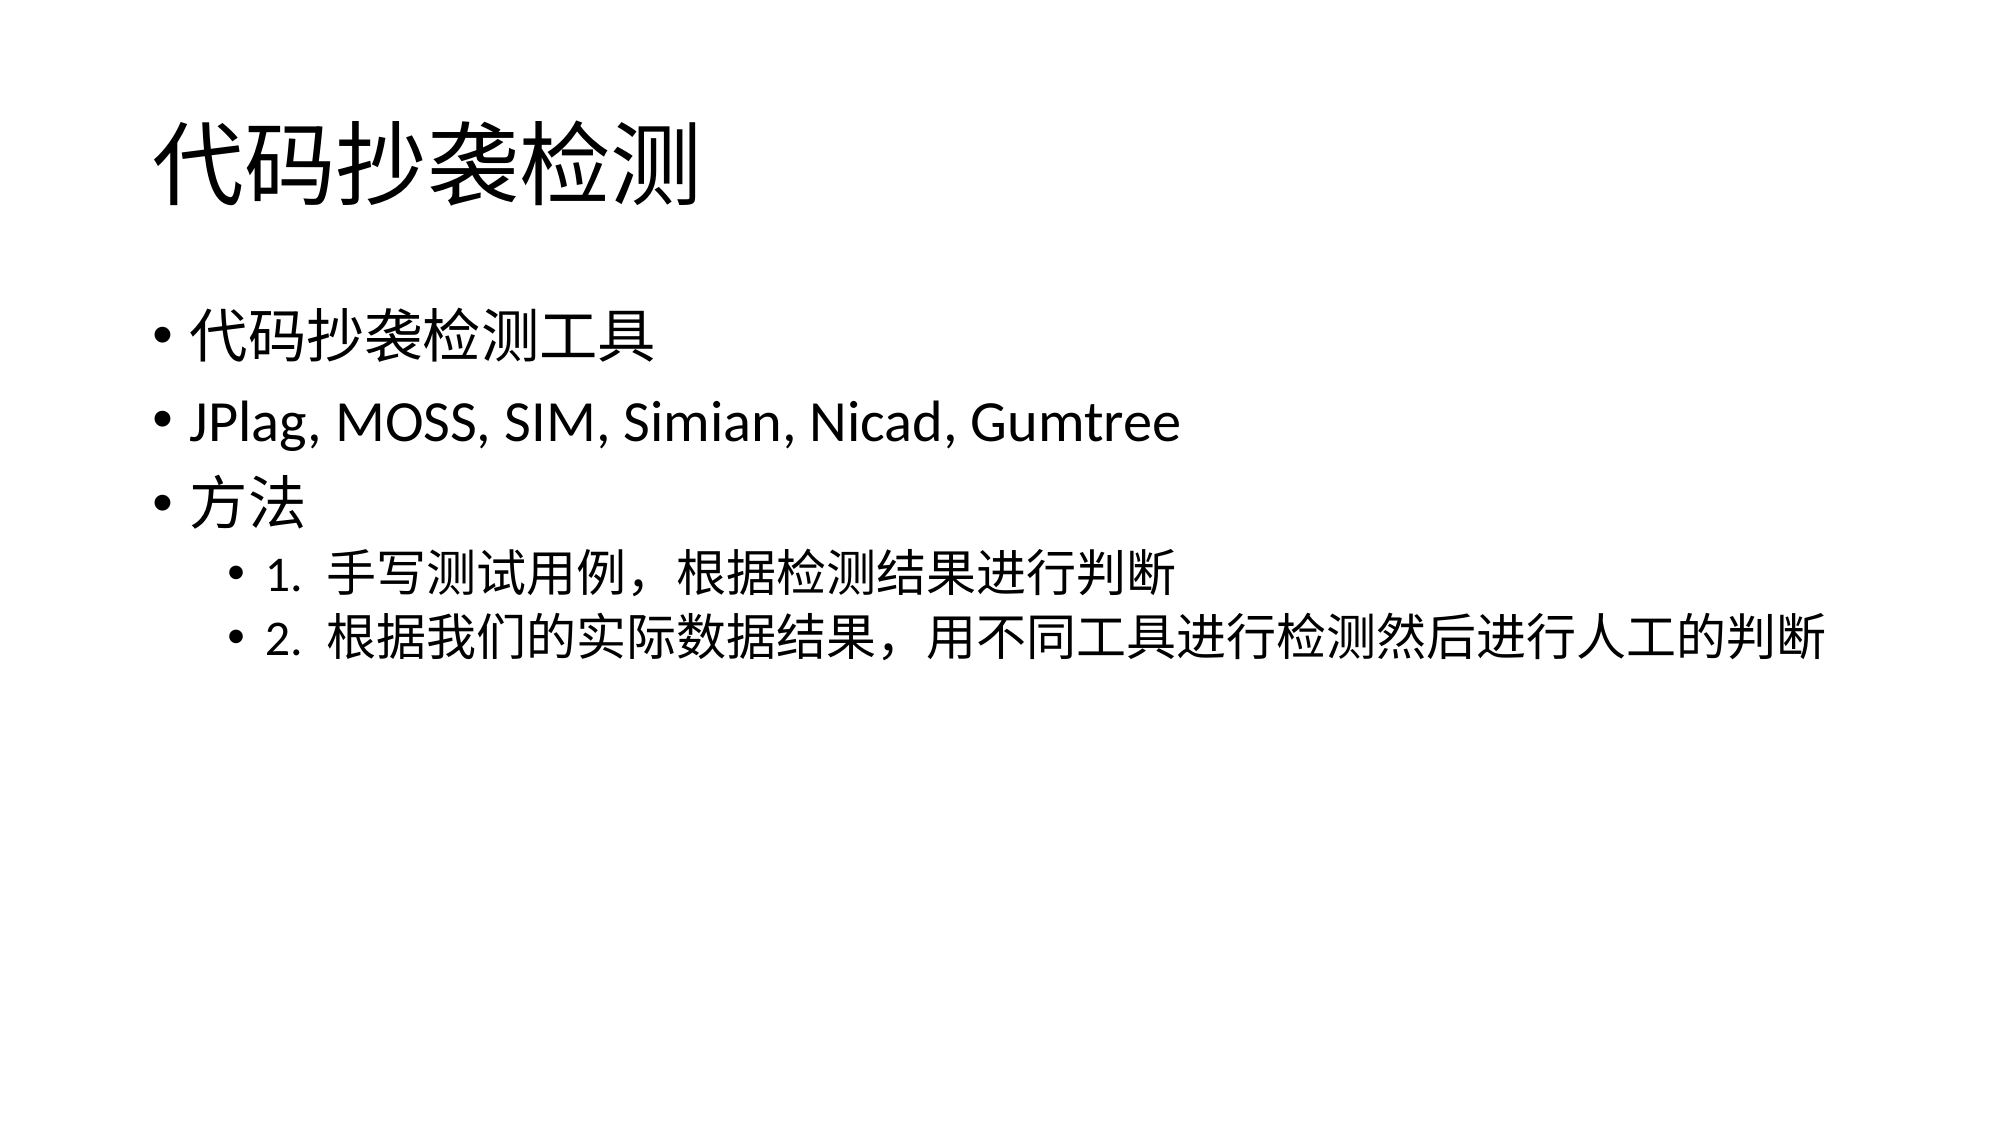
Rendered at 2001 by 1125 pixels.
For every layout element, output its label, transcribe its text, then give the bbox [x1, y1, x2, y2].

list 代码抄袭检测工具 JPlag, MOSS, SIM, Simian, Nicad, Gumtree 方法 1. 手写测试用例，根据检测结果进行判断 2. 根据我们的实际数据结果，用不同工具进行检测然后进行人工的判断 [137, 299, 1863, 1014]
title 代码抄袭检测 [137, 59, 1863, 278]
